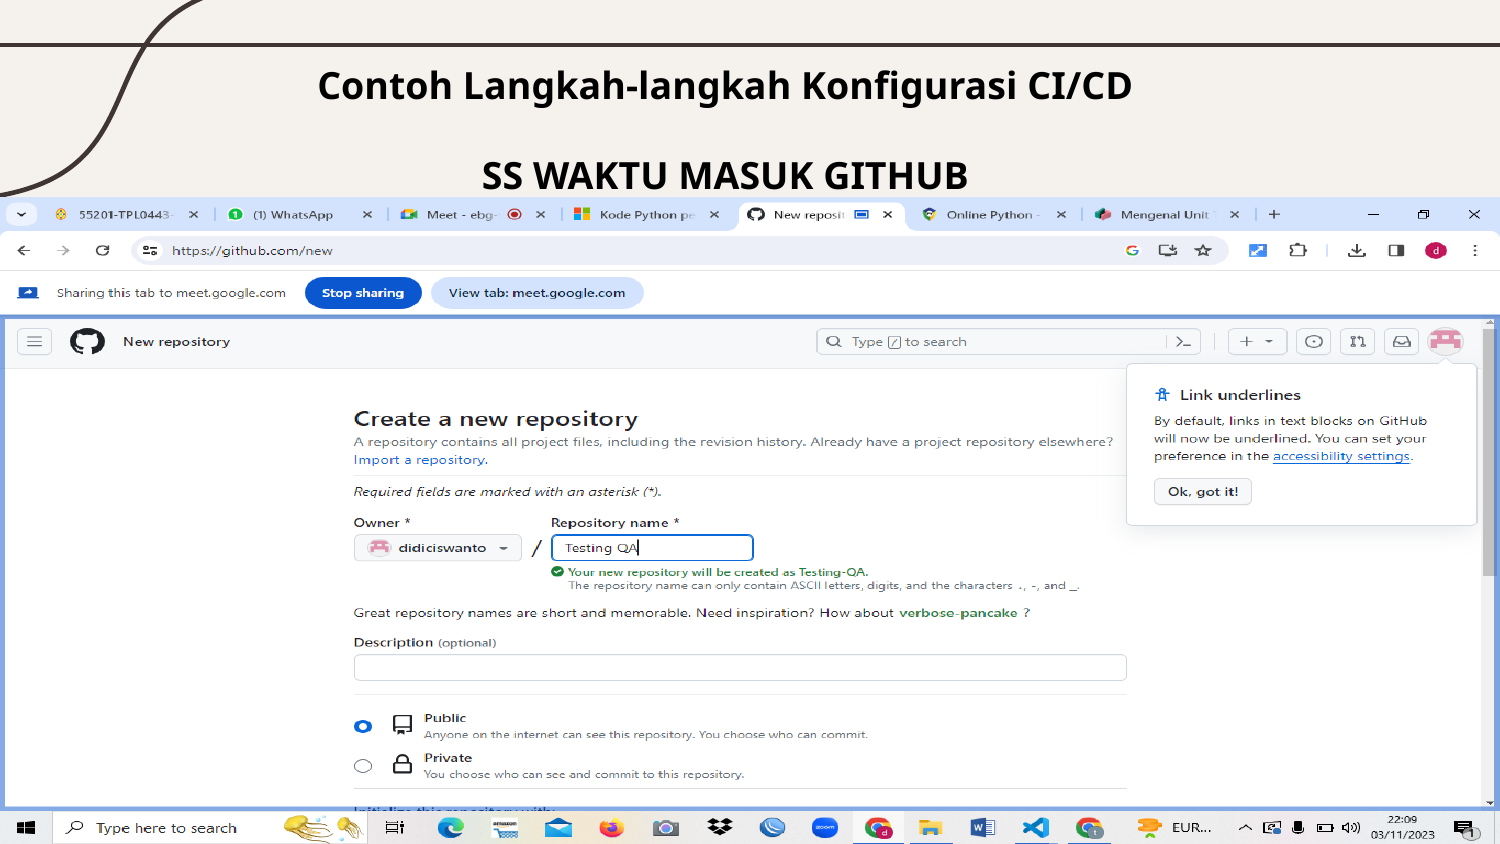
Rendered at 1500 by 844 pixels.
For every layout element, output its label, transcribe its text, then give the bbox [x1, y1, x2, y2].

picture [0, 196, 1500, 844]
title Contoh Langkah-langkah Konfigurasi CI/CD SS WAKTU MASUK GITHUB [159, 46, 1292, 195]
